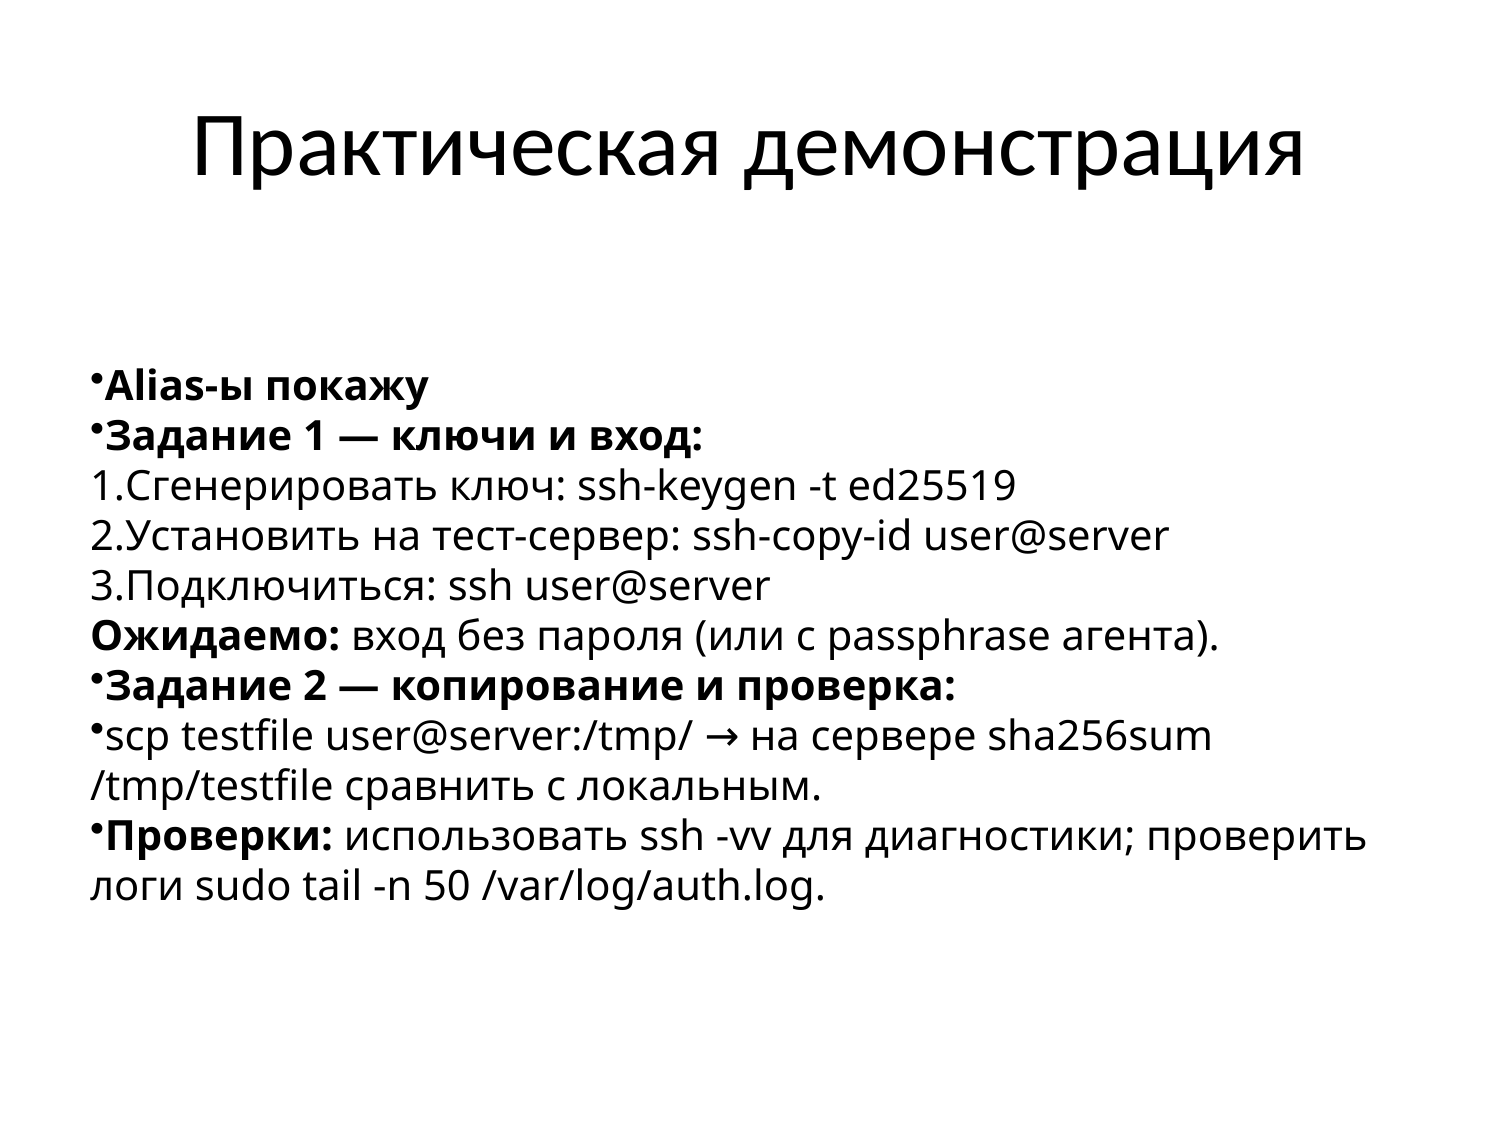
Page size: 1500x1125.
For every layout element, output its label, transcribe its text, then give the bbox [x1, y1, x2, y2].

list Alias-ы покажу Задание 1 — ключи и вход: Сгенерировать ключ: ssh-keygen -t ed25519 Установить на тест-сервер: ssh-copy-id user@server Подключиться: ssh user@server Ожидаемо: вход без пароля (или с passphrase агента). Задание 2 — копирование и проверка: scp testfile user@server:/tmp/ → на сервере sha256sum /tmp/testfile сравнить с локальным. Проверки: использовать ssh -vv для диагностики; проверить логи sudo tail -n 50 /var/log/auth.log. [75, 307, 1480, 961]
title Практическая демонстрация [75, 45, 1425, 233]
